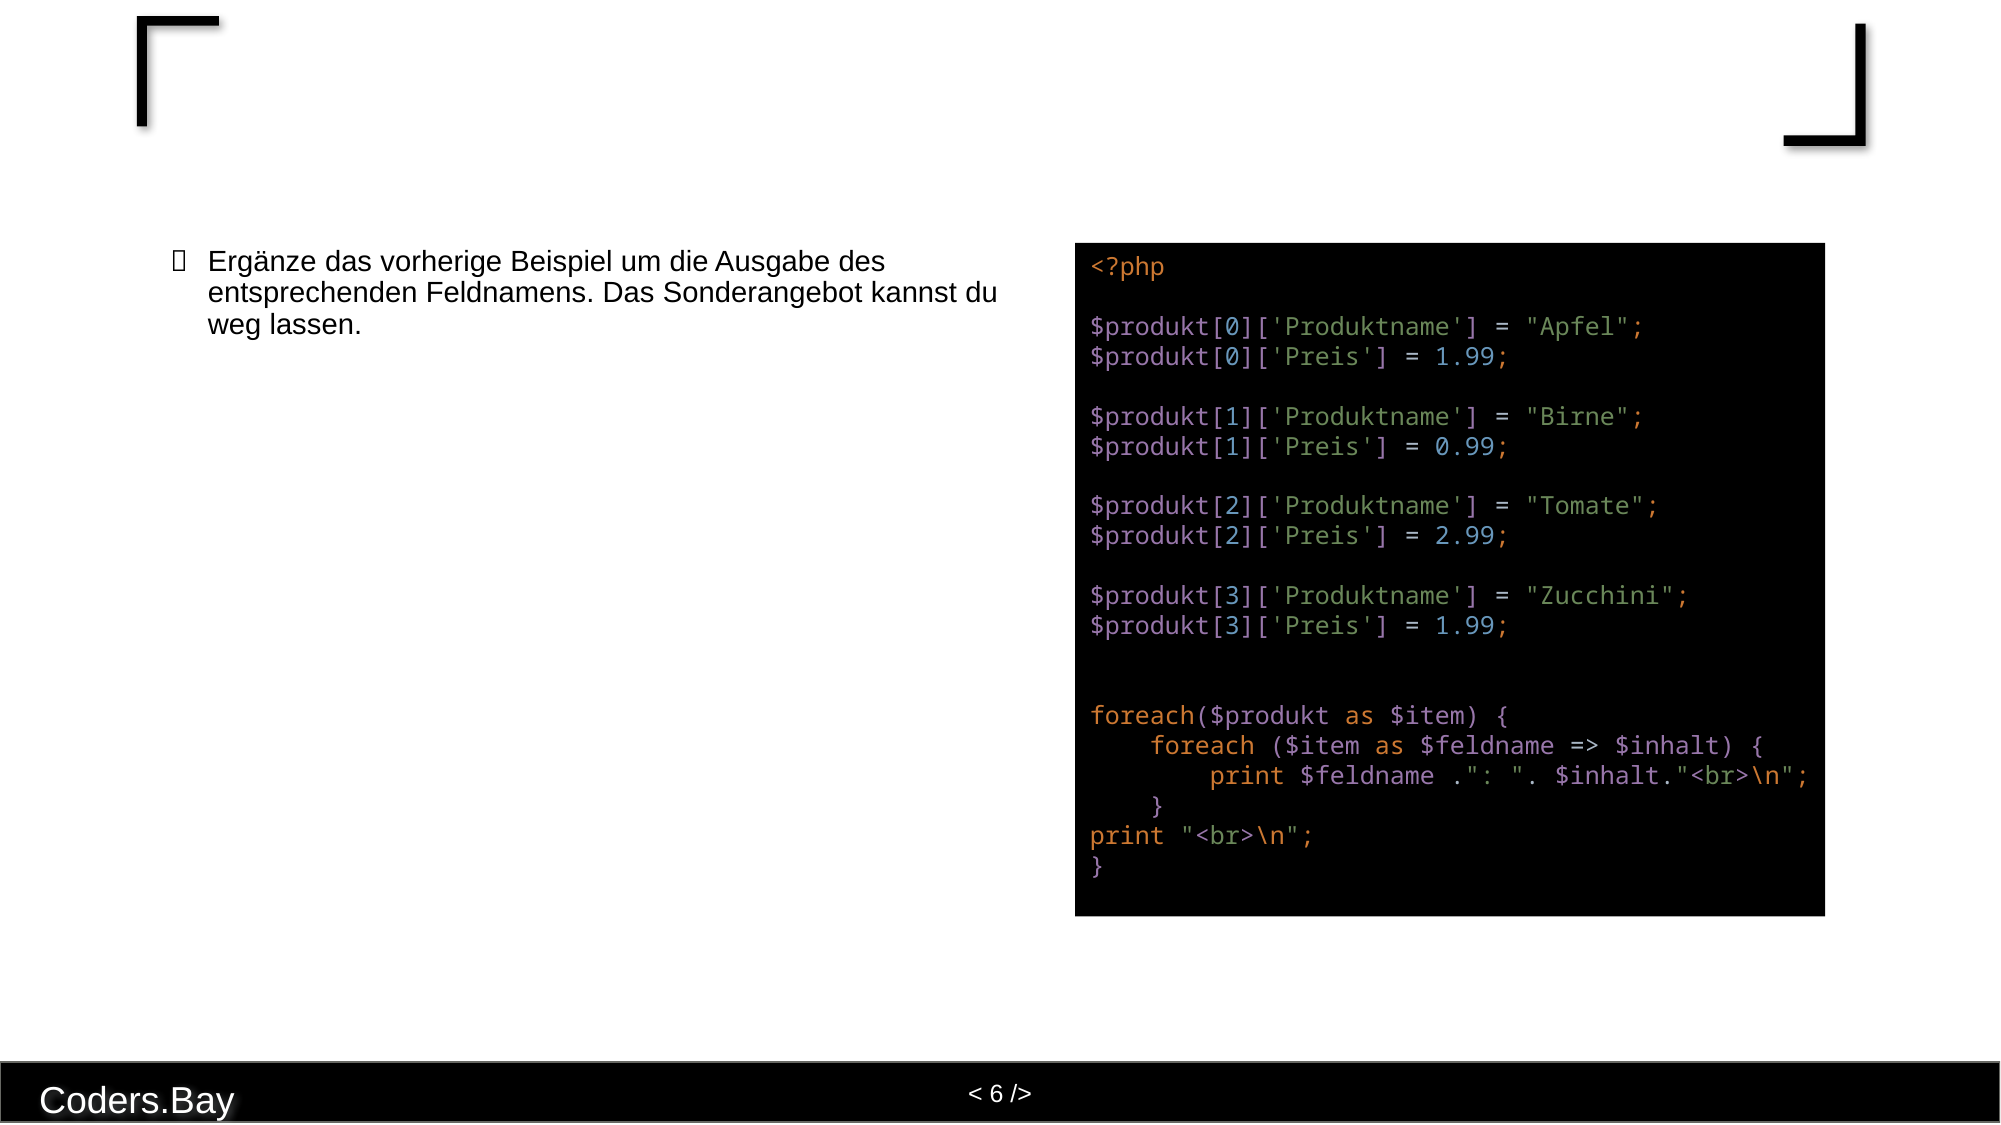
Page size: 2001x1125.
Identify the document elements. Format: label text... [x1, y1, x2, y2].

text_box <?php $produkt[0]['Produktname'] = "Apfel"; $produkt[0]['Preis'] = 1.99; $produkt[1]['Produktname'] = "Birne"; $produkt[1]['Preis'] = 0.99; $produkt[2]['Produktname'] = "Tomate"; $produkt[2]['Preis'] = 2.99; $produkt[3]['Produktname'] = "Zucchini"; $produkt[3]['Preis'] = 1.99; foreach($produkt as $item) { foreach ($item as $feldname => $inhalt) { print $feldname .": ". $inhalt."<br>\n"; } print "<br>\n"; } [1075, 242, 1826, 917]
list Ergänze das vorherige Beispiel um die Ausgabe des entsprechenden Feldnamens. Das Sonderangebot kannst du weg lassen. [155, 238, 1042, 350]
